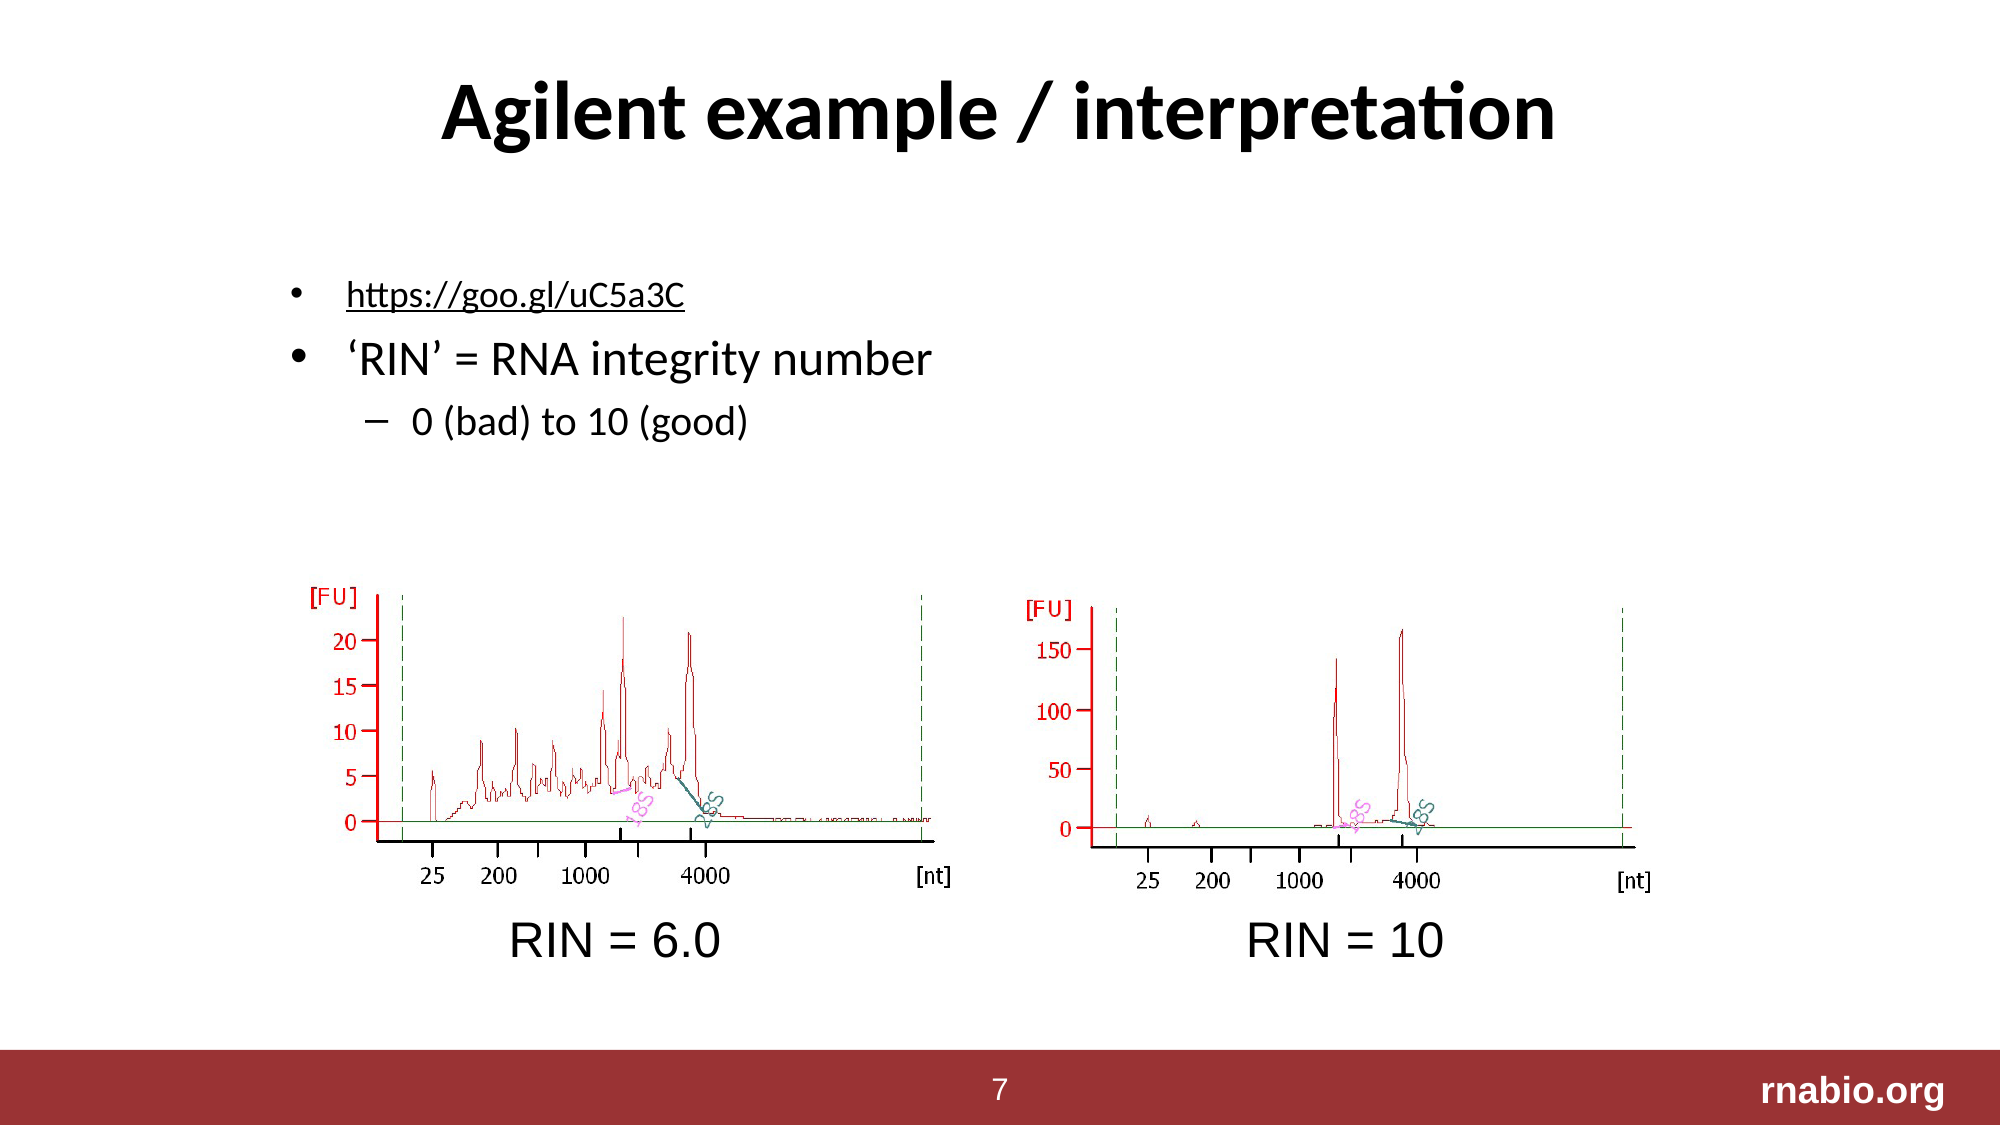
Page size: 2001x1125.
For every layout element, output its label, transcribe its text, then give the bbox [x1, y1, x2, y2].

title Agilent example / interpretation [275, 12, 1725, 200]
picture [309, 574, 963, 916]
text_box RIN = 10 [1231, 928, 1460, 975]
list https://goo.gl/uC5a3C ‘RIN’ = RNA integrity number 0 (bad) to 10 (good) [275, 262, 1725, 538]
text_box RIN = 6.0 [493, 924, 737, 975]
picture [1024, 587, 1663, 920]
